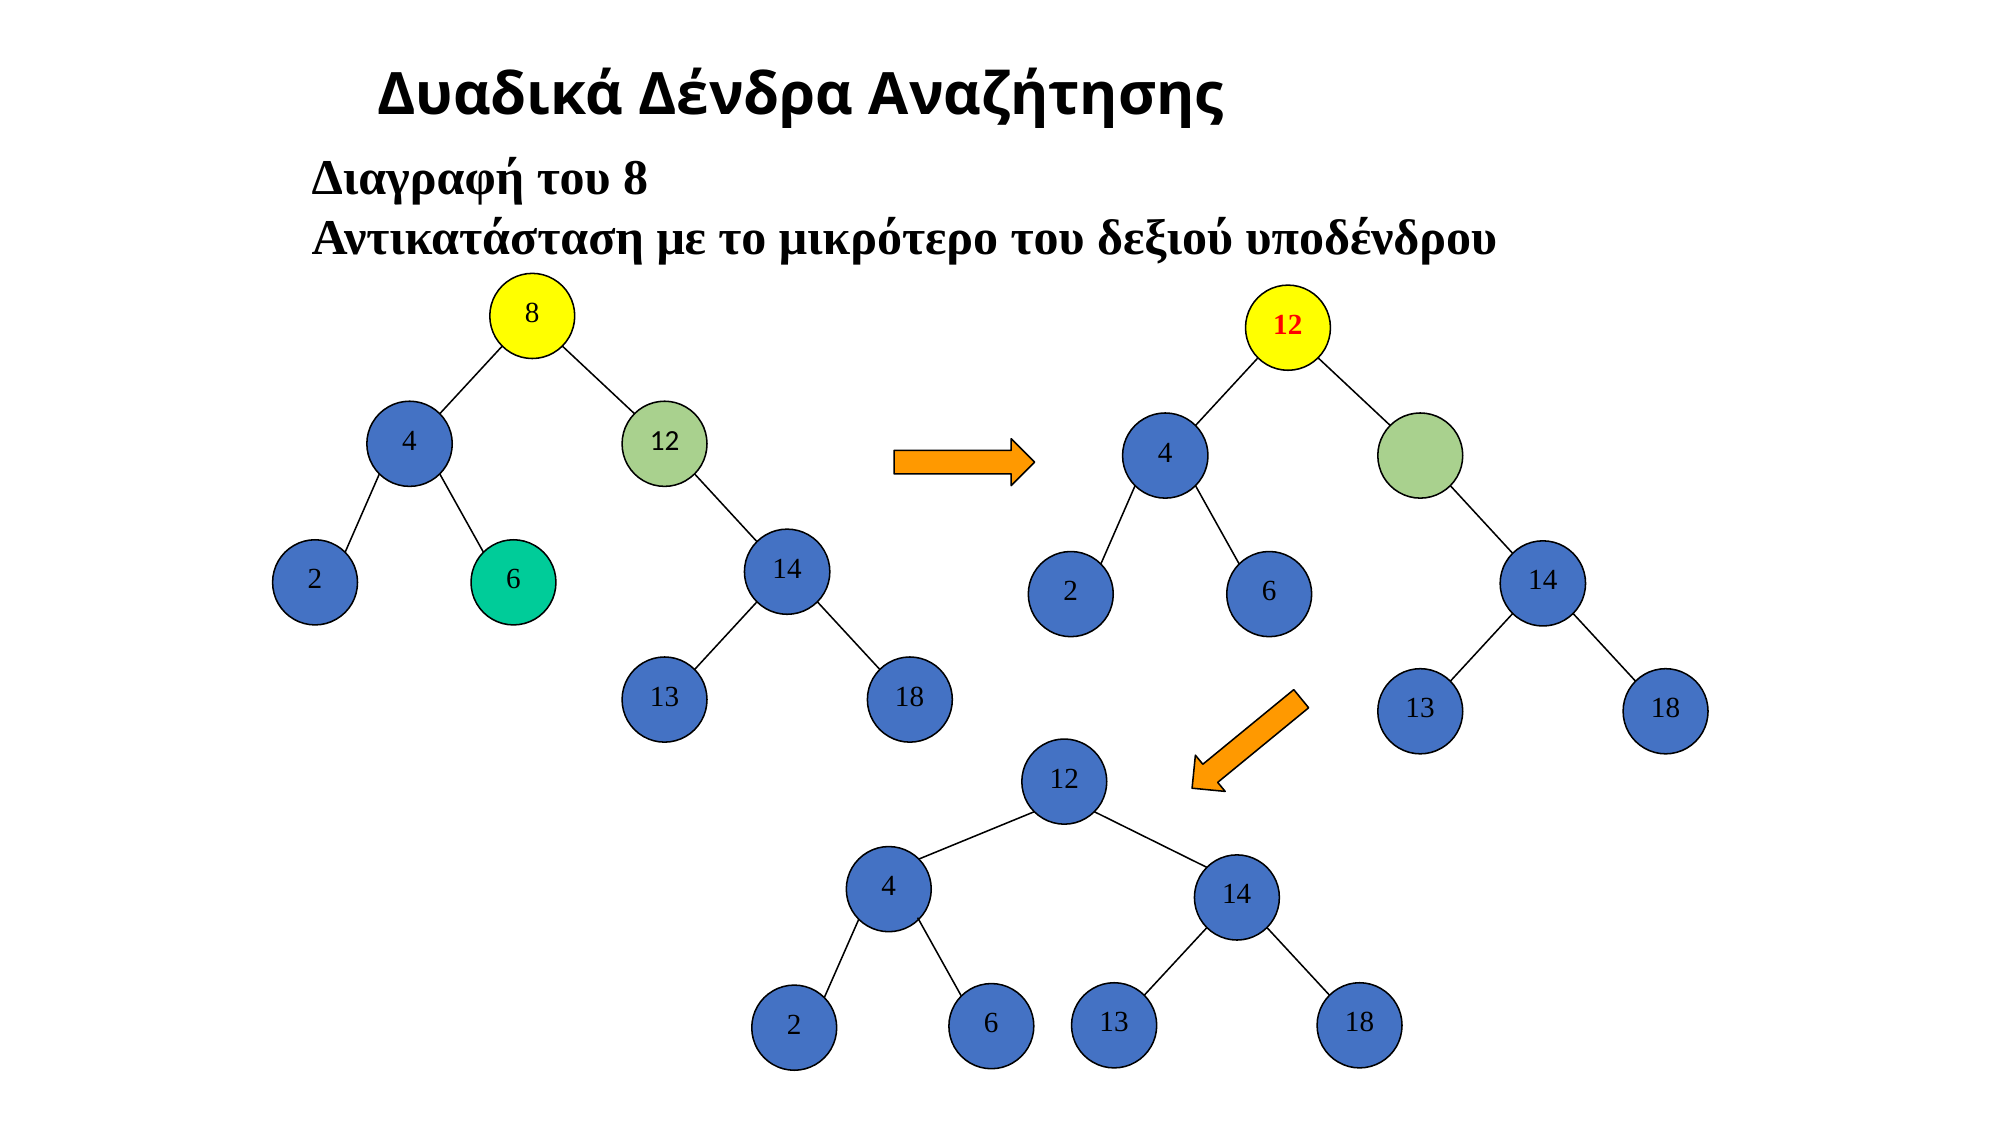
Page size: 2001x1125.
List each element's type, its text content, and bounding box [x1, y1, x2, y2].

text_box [1178, 502, 1257, 547]
text_box 12 [1021, 739, 1107, 825]
text_box 14 [1500, 540, 1586, 626]
text_box 4 [366, 401, 453, 487]
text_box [1141, 930, 1210, 993]
text_box 6 [471, 539, 556, 625]
text_box 12 [1245, 285, 1331, 371]
text_box 18 [867, 656, 953, 743]
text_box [564, 343, 633, 417]
text_box 2 [1028, 551, 1114, 637]
text_box Διαγραφή του 8 Αντικατάσταση με το μικρότερο του δεξιού υποδένδρου [296, 137, 1697, 272]
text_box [1570, 616, 1639, 679]
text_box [814, 604, 883, 667]
text_box 2 [272, 539, 358, 625]
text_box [691, 476, 760, 539]
text_box 6 [948, 983, 1034, 1069]
text_box 12 [622, 401, 708, 487]
text_box [1377, 412, 1463, 499]
text_box 13 [1071, 982, 1157, 1068]
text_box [691, 604, 760, 667]
text_box 4 [846, 846, 932, 932]
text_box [1447, 488, 1516, 551]
text_box 18 [1317, 982, 1403, 1068]
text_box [1264, 930, 1333, 993]
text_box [1447, 616, 1516, 679]
text_box [1192, 689, 1309, 792]
text_box 2 [751, 985, 837, 1071]
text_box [1192, 360, 1261, 423]
text_box 6 [1226, 551, 1312, 637]
text_box [894, 438, 1035, 486]
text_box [802, 941, 881, 976]
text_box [1094, 811, 1207, 868]
text_box 18 [1623, 668, 1709, 754]
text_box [437, 348, 505, 412]
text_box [422, 491, 501, 536]
text_box 13 [622, 656, 708, 743]
text_box 4 [1122, 412, 1208, 499]
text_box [322, 495, 402, 531]
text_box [1320, 355, 1389, 428]
title Δυαδικά Δένδρα Αναζήτησης [362, 54, 1638, 137]
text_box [918, 811, 1035, 860]
text_box 14 [744, 529, 830, 615]
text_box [900, 934, 979, 979]
text_box 14 [1194, 854, 1280, 941]
text_box 13 [1377, 668, 1463, 754]
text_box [1078, 507, 1158, 542]
text_box 8 [489, 273, 575, 359]
